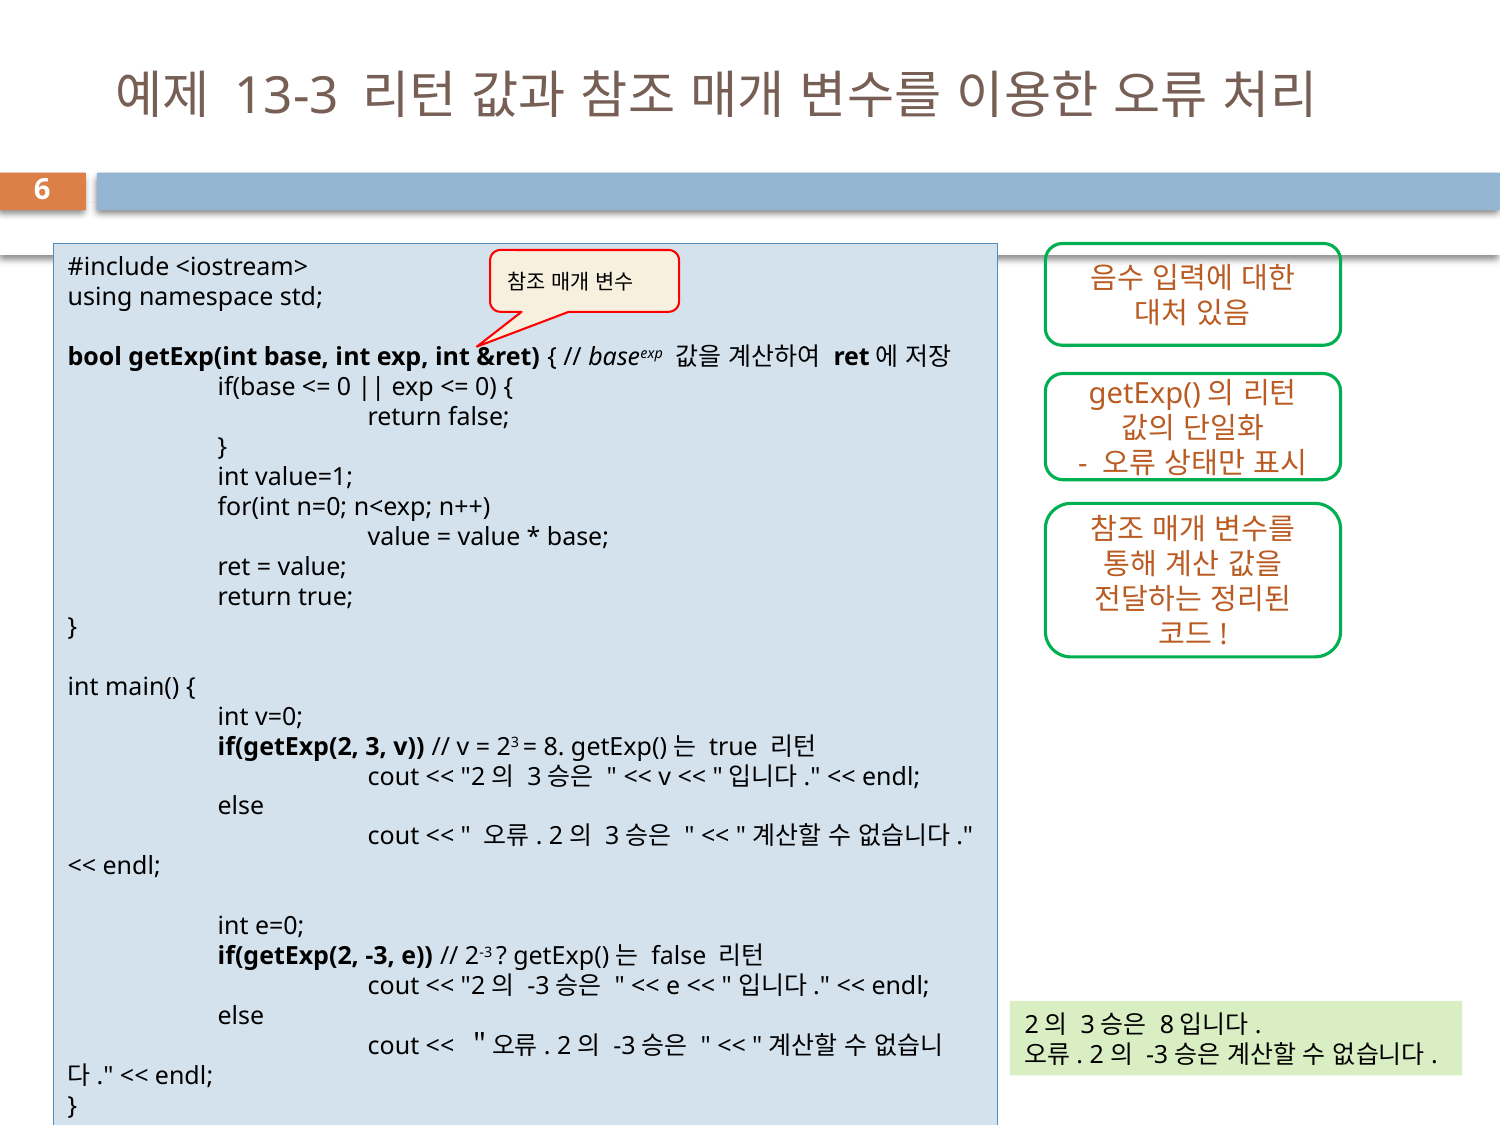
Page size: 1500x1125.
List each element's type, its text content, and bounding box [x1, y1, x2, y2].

text_box 참조 매개 변수 [475, 248, 681, 349]
text_box getExp()의 리턴 값의 단일화 - 오류 상태만 표시 [1043, 371, 1343, 482]
text_box 음수 입력에 대한 대처 있음 [1043, 241, 1343, 347]
text_box #include <iostream> using namespace std; bool getExp(int base, int exp, int &ret) { // baseexp 값을 계산하여 ret에 저장 if(base <= 0 || exp <= 0) { return false; } int value=1; for(int n=0; n<exp; n++) value = value * base; ret = value; return true; } int main() { int v=0; if(getExp(2, 3, v)) // v = 23 = 8. getExp()는 true 리턴 cout << "2의 3승은 " << v << "입니다." << endl; else cout << " 오류. 2의 3승은 " << "계산할 수 없습니다." << endl; int e=0; if(getExp(2, -3, e)) // 2-3 ? getExp()는 false 리턴 cout << "2의 -3승은 " << e << "입니다." << endl; else cout << ＂오류. 2의 -3승은 " << "계산할 수 없습니다." << endl; } [53, 243, 998, 1125]
slide_number 6 [0, 170, 87, 211]
title 예제 13-3 리턴 값과 참조 매개 변수를 이용한 오류 처리 [100, 37, 1438, 149]
text_box 참조 매개 변수를 통해 계산 값을 전달하는 정리된 코드! [1043, 501, 1343, 659]
text_box 2의 3승은 8입니다. 오류. 2의 -3승은 계산할 수 없습니다. [1009, 1000, 1463, 1076]
